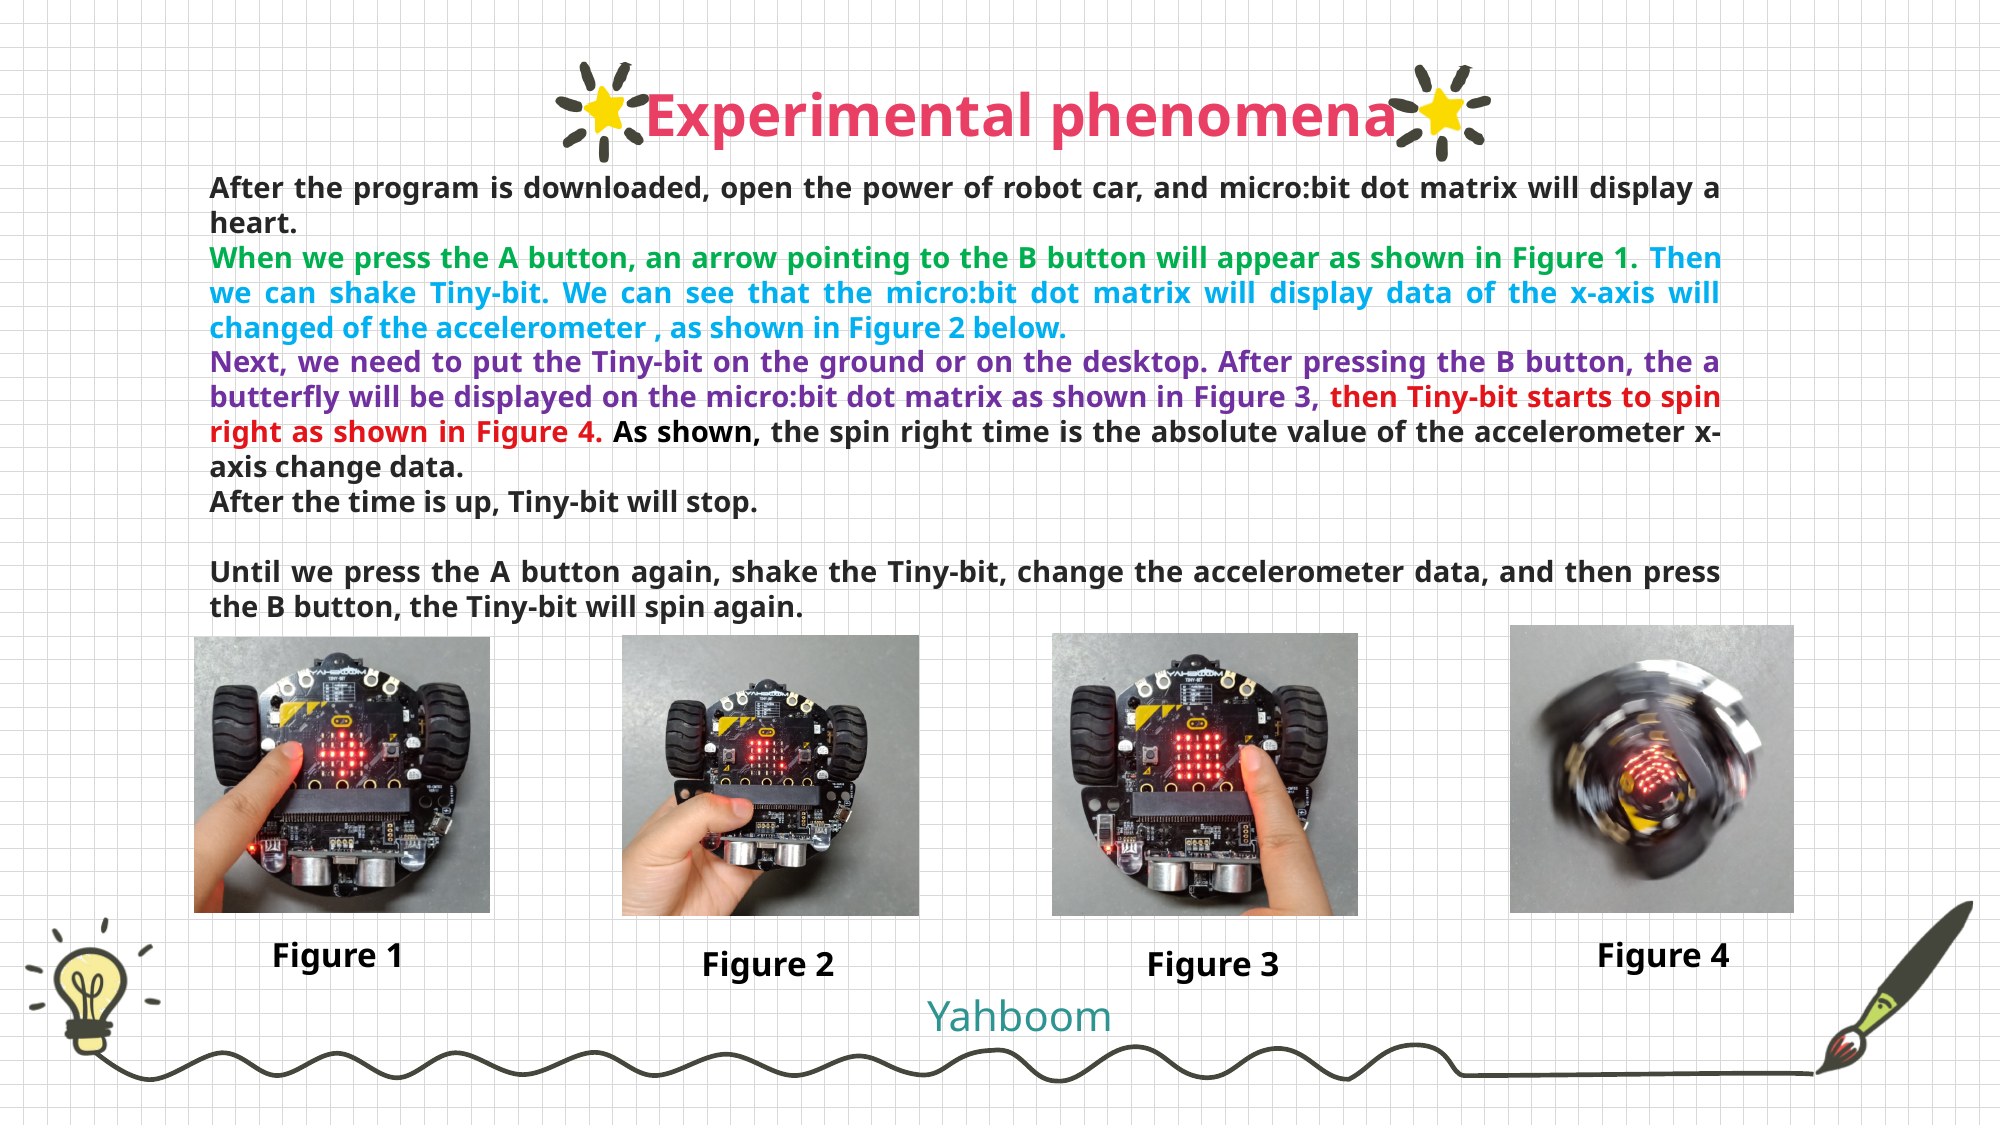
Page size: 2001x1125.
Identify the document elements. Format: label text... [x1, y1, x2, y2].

text_box After the program is downloaded, open the power of robot car, and micro:bit dot matrix will display a heart. When we press the A button, an arrow pointing to the B button will appear as shown in Figure 1. Then we can shake Tiny-bit. We can see that the micro:bit dot matrix will display data of the x-axis will changed of the accelerometer , as shown in Figure 2 below. Next, we need to put the Tiny-bit on the ground or on the desktop. After pressing the B button, the a butterfly will be displayed on the micro:bit dot matrix as shown in Figure 3, then Tiny-bit starts to spin right as shown in Figure 4. As shown, the spin right time is the absolute value of the accelerometer x-axis change data. After the time is up, Tiny-bit will stop. Until we press the A button again, shake the Tiny-bit, change the accelerometer data, and then press the B button, the Tiny-bit will spin again. [194, 161, 1737, 631]
text_box Figure 1 [256, 926, 431, 982]
text_box Figure 2 [686, 935, 879, 991]
picture [2, 893, 185, 1073]
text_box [1388, 64, 1491, 162]
picture [1052, 633, 1358, 916]
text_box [555, 61, 649, 163]
text_box Yahboom [912, 982, 1158, 1047]
text_box Figure 3 [1131, 935, 1315, 991]
picture [194, 637, 490, 913]
text_box Experimental phenomena [649, 70, 1388, 156]
text_box Figure 4 [1581, 926, 1782, 982]
picture [622, 635, 919, 916]
picture [1816, 894, 1973, 1081]
picture [1510, 625, 1794, 913]
